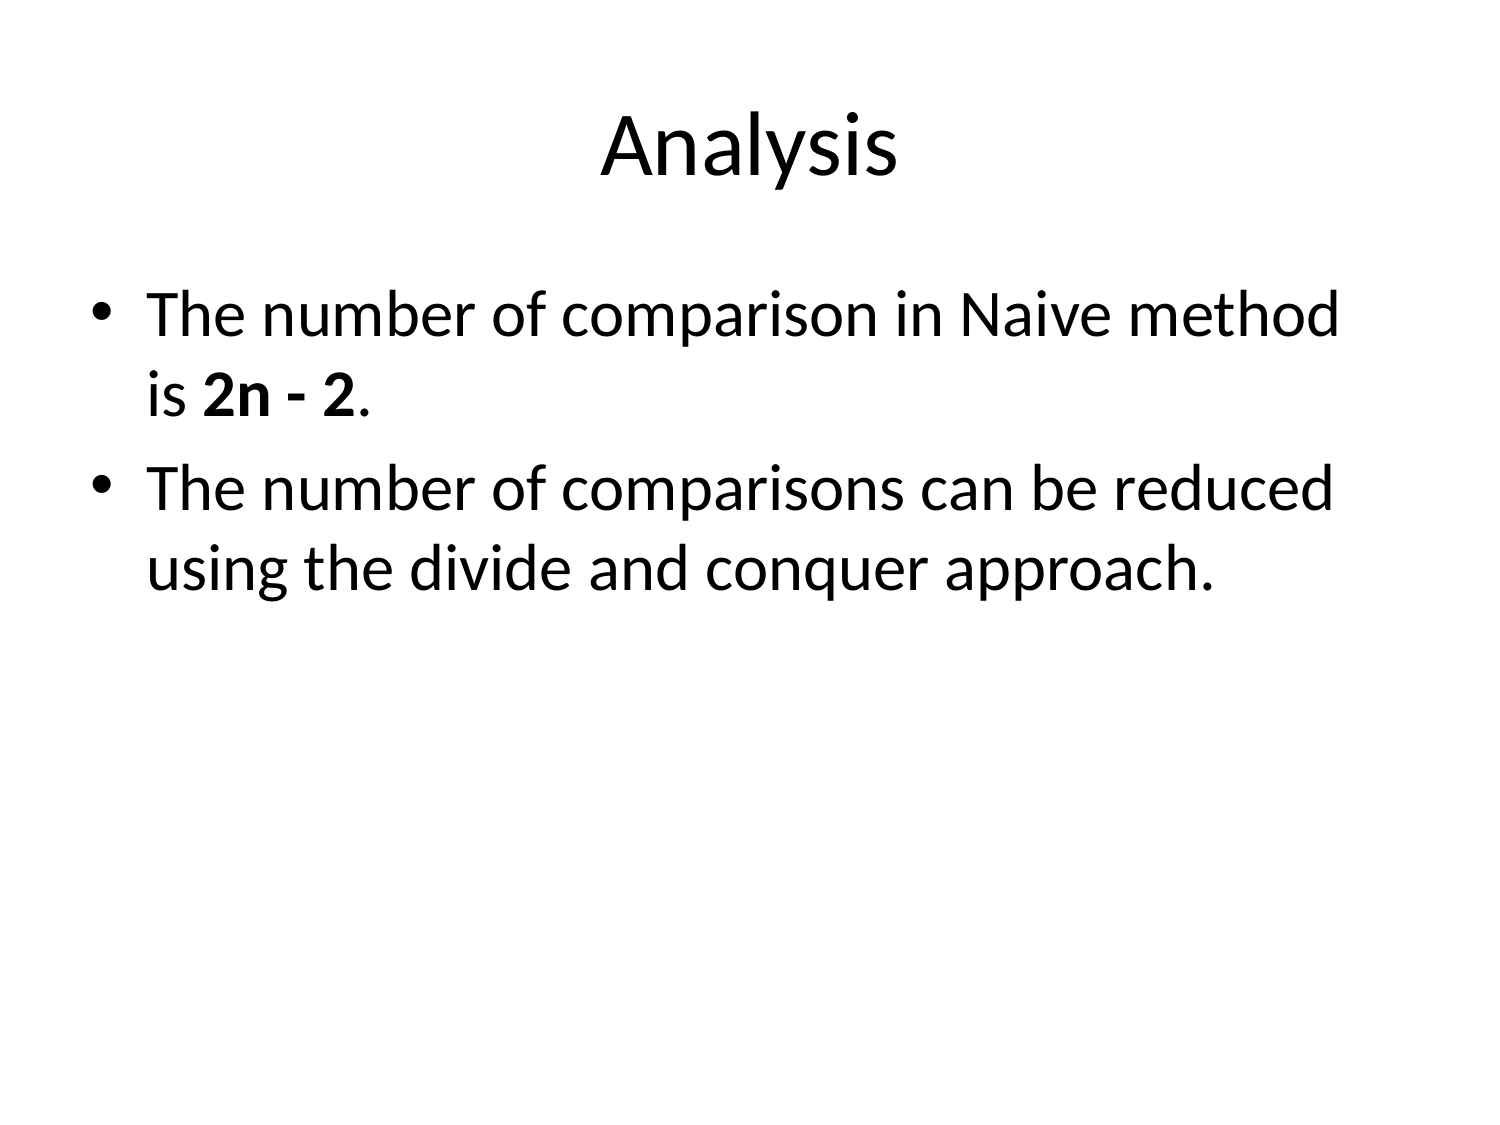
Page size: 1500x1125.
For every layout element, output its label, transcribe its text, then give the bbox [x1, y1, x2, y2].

list The number of comparison in Naive method is 2n - 2. The number of comparisons can be reduced using the divide and conquer approach. [75, 262, 1425, 1005]
title Analysis [75, 45, 1425, 233]
